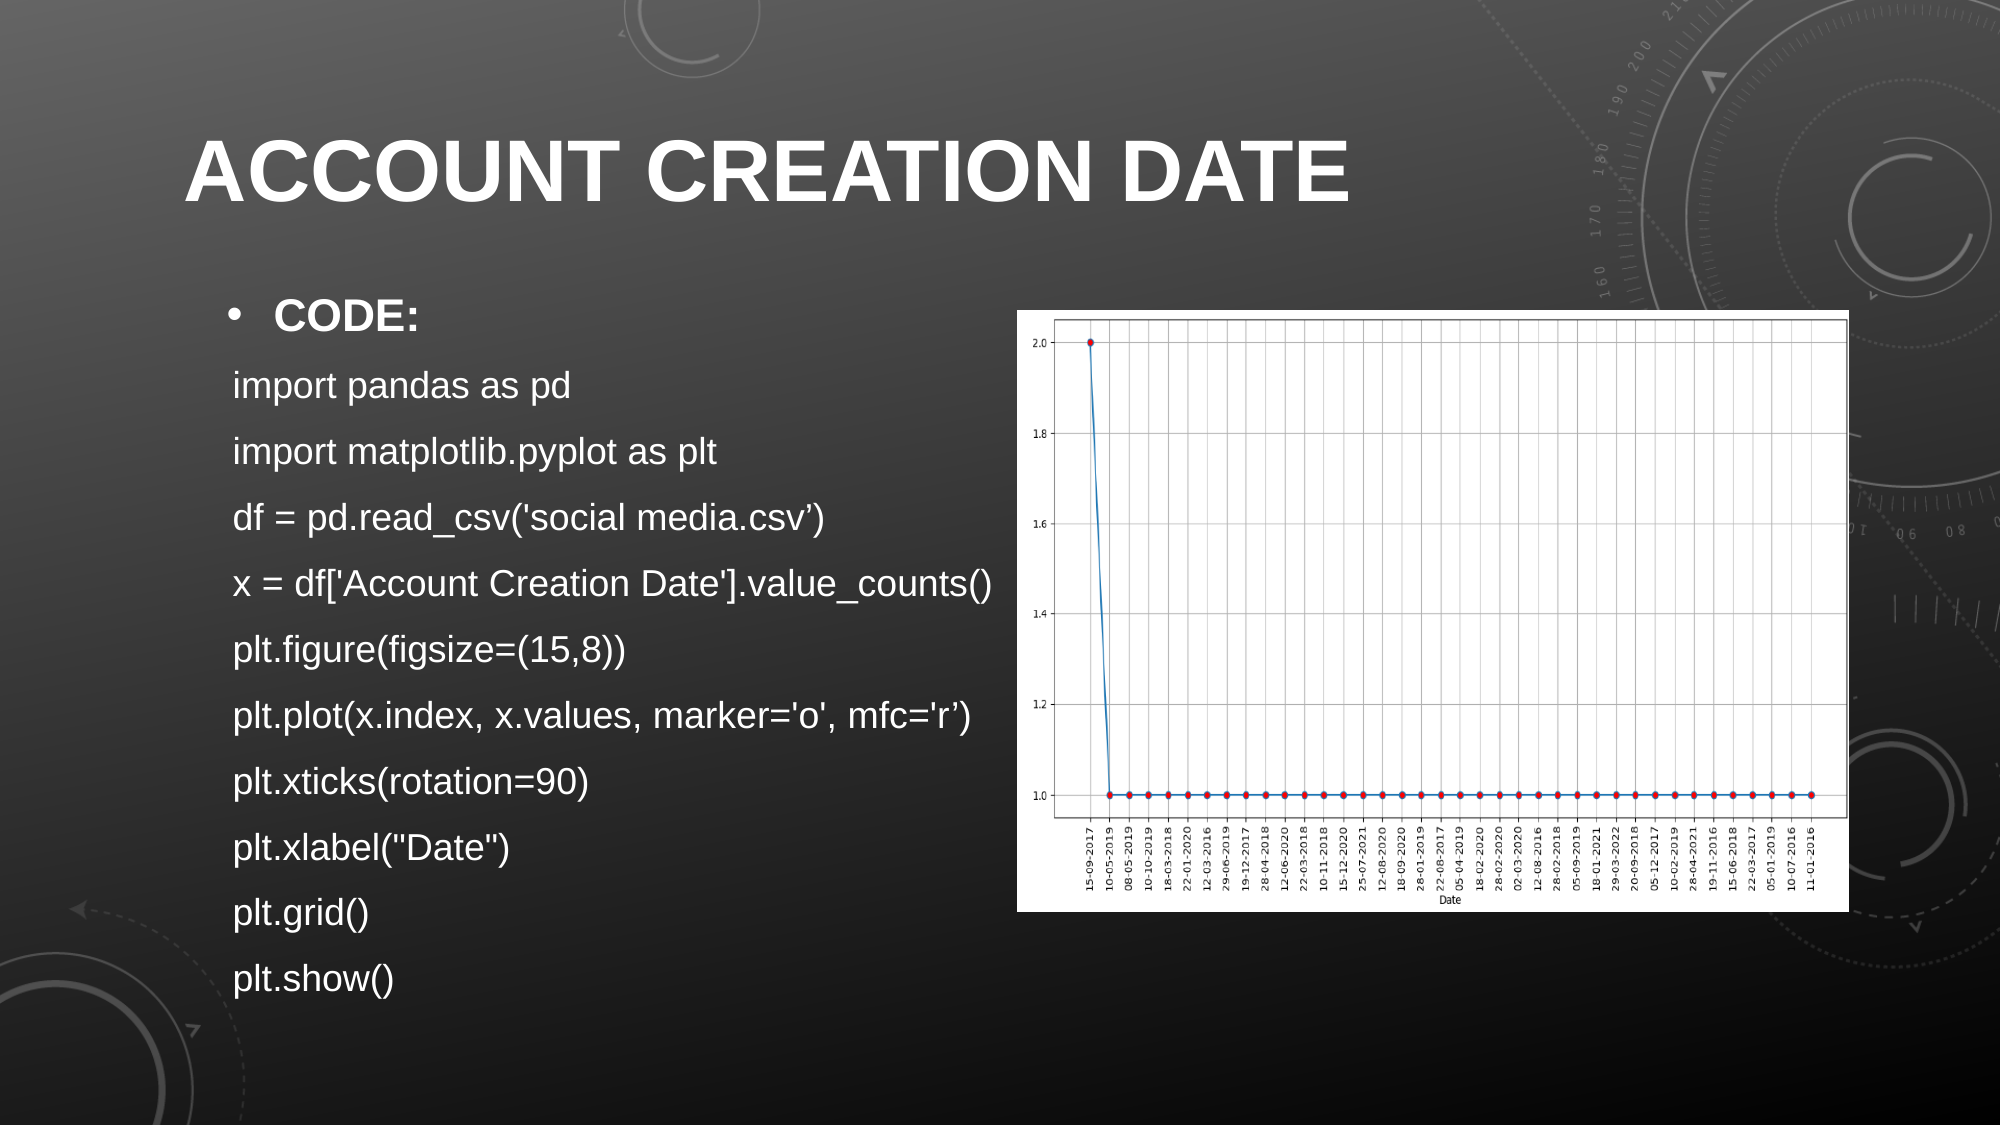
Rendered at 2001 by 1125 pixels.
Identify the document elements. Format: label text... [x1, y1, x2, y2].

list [1017, 310, 1849, 912]
picture [0, 0, 2000, 1125]
title ACCOUNT CREATION DATE [169, 47, 1831, 287]
list CODE: import pandas as pd import matplotlib.pyplot as plt df = pd.read_csv('social media.csv’) x = df['Account Creation Date'].value_counts() plt.figure(figsize=(15,8)) plt.plot(x.index, x.values, marker='o', mfc='r’) plt.xticks(rotation=90) plt.xlabel("Date") plt.grid() plt.show() [211, 262, 1042, 1023]
